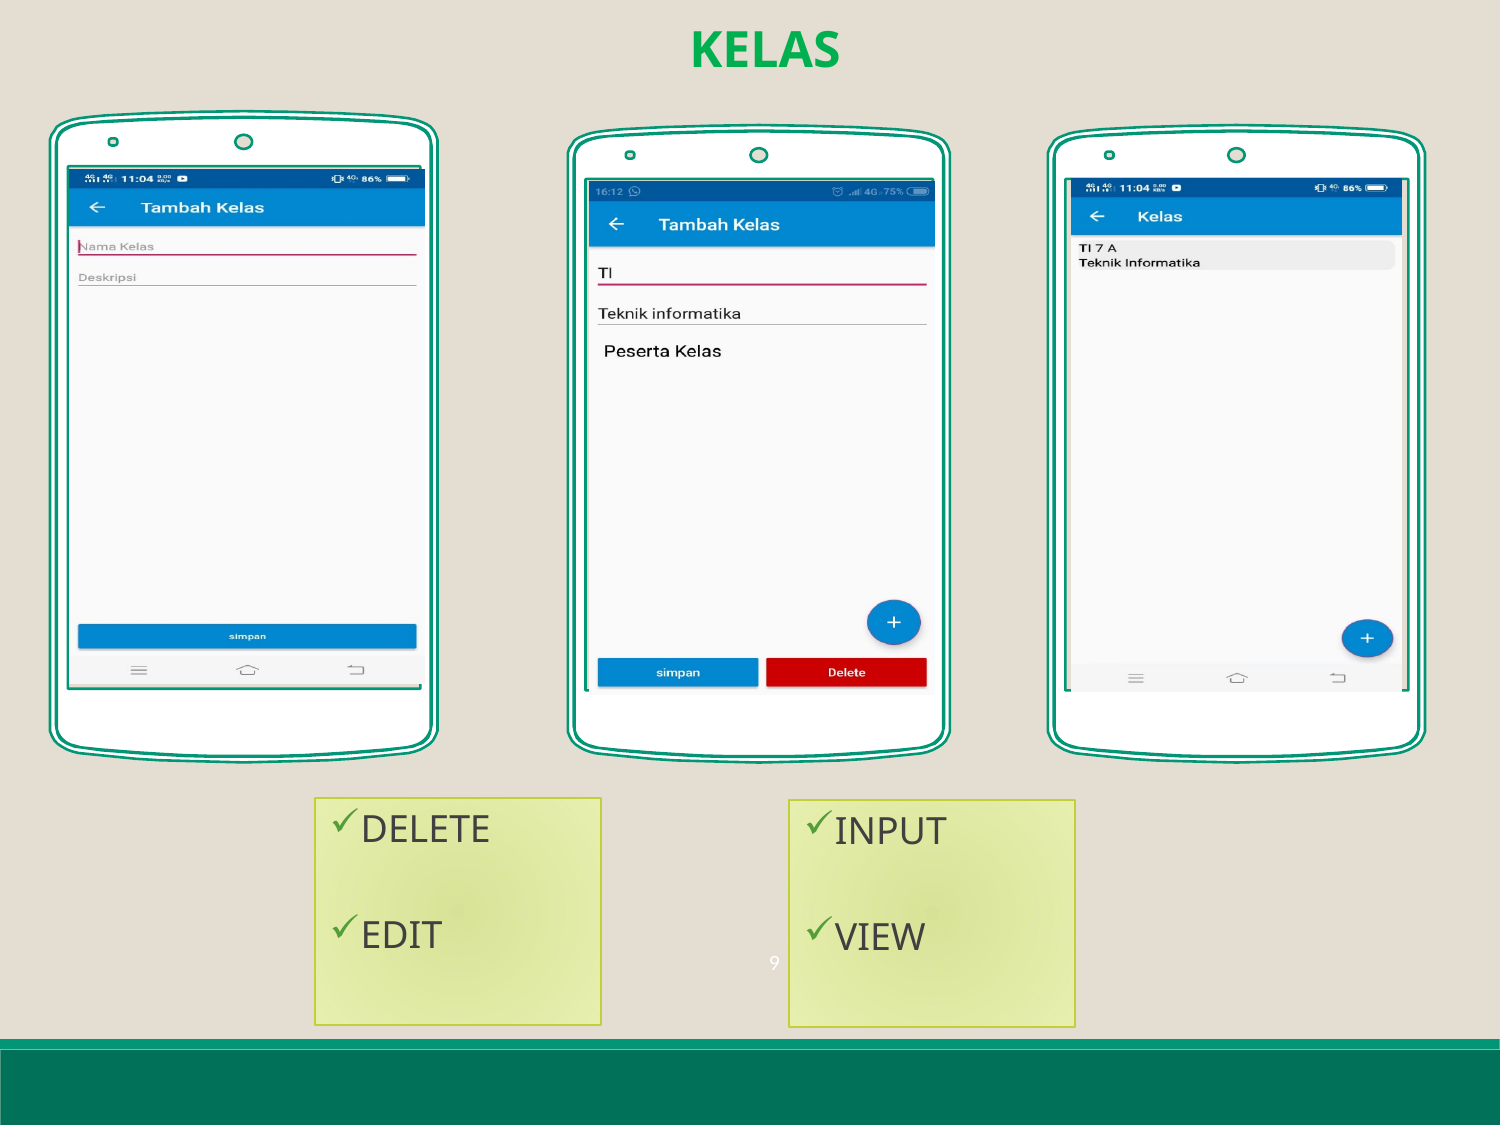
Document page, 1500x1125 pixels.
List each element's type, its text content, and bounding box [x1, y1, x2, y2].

slide_number 9 [705, 933, 788, 985]
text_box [1047, 124, 1426, 763]
list KELAS [455, 0, 1075, 93]
text_box DELETE EDIT [314, 797, 602, 1026]
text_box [567, 124, 951, 763]
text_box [49, 110, 438, 763]
text_box INPUT VIEW [788, 799, 1076, 1028]
